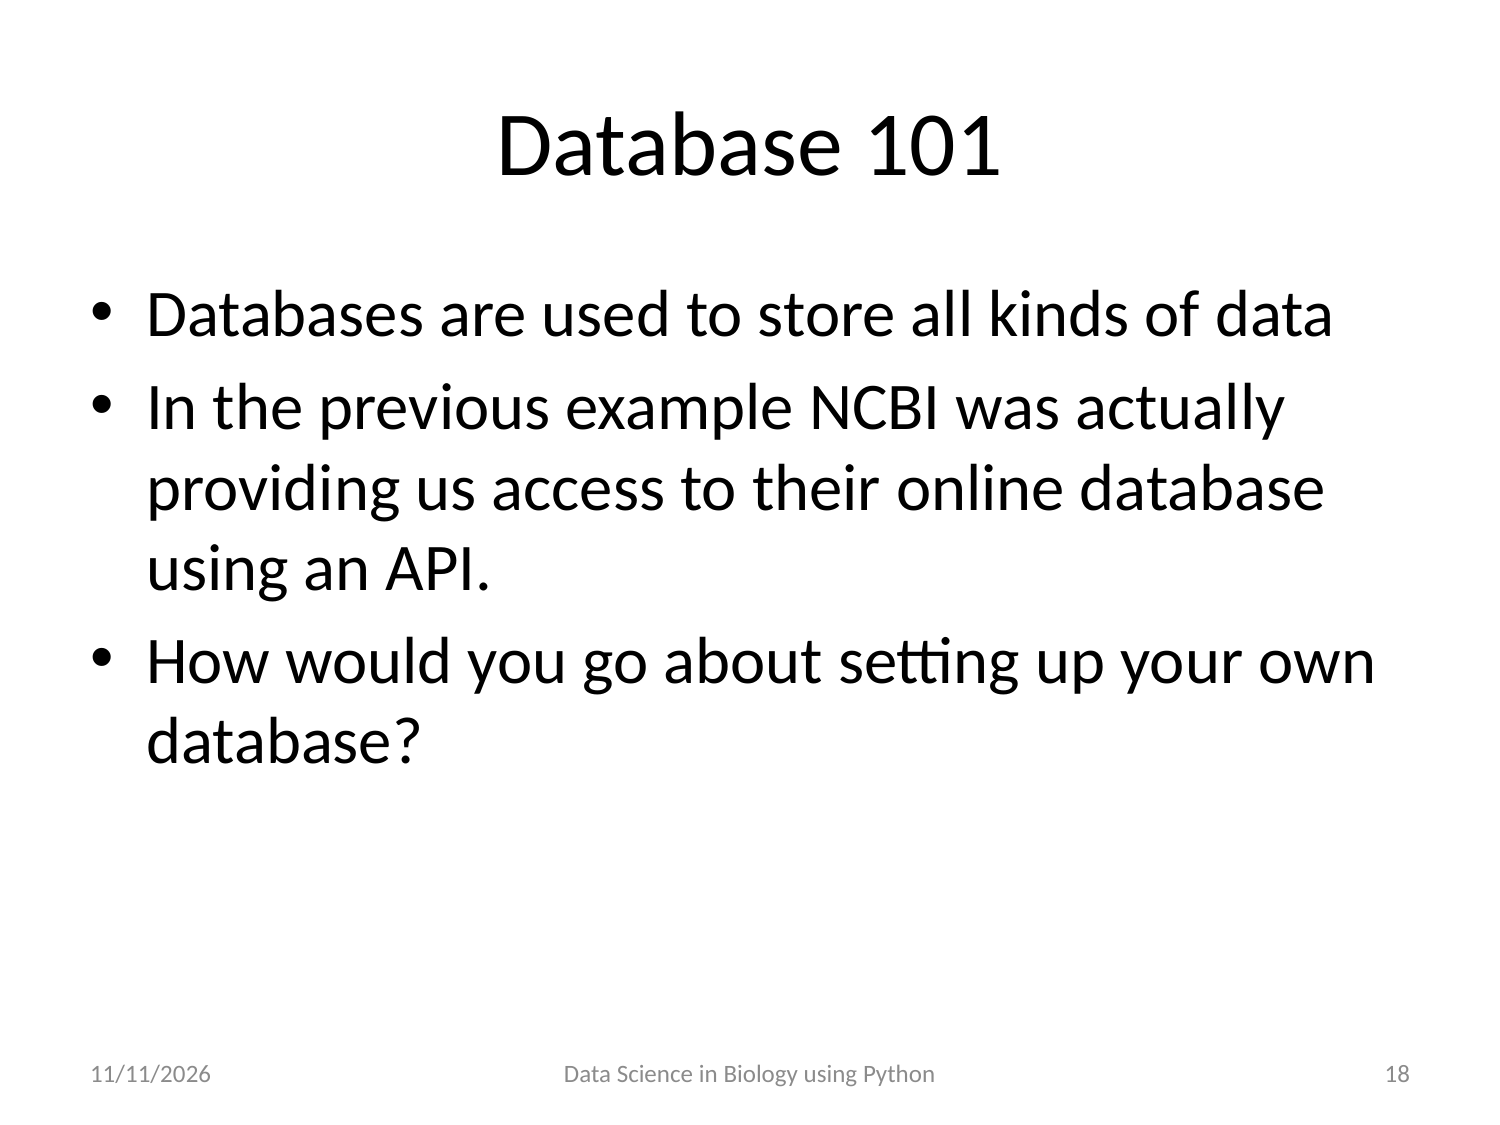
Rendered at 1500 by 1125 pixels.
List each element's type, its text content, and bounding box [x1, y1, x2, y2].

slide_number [75, 1042, 425, 1103]
title Database 101 [75, 45, 1425, 233]
list Databases are used to store all kinds of data In the previous example NCBI was actually providing us access to their online database using an API. How would you go about setting up your own database? [75, 262, 1425, 1005]
slide_number 18 [1074, 1042, 1425, 1103]
footer Data Science in Biology using Python [512, 1042, 988, 1103]
